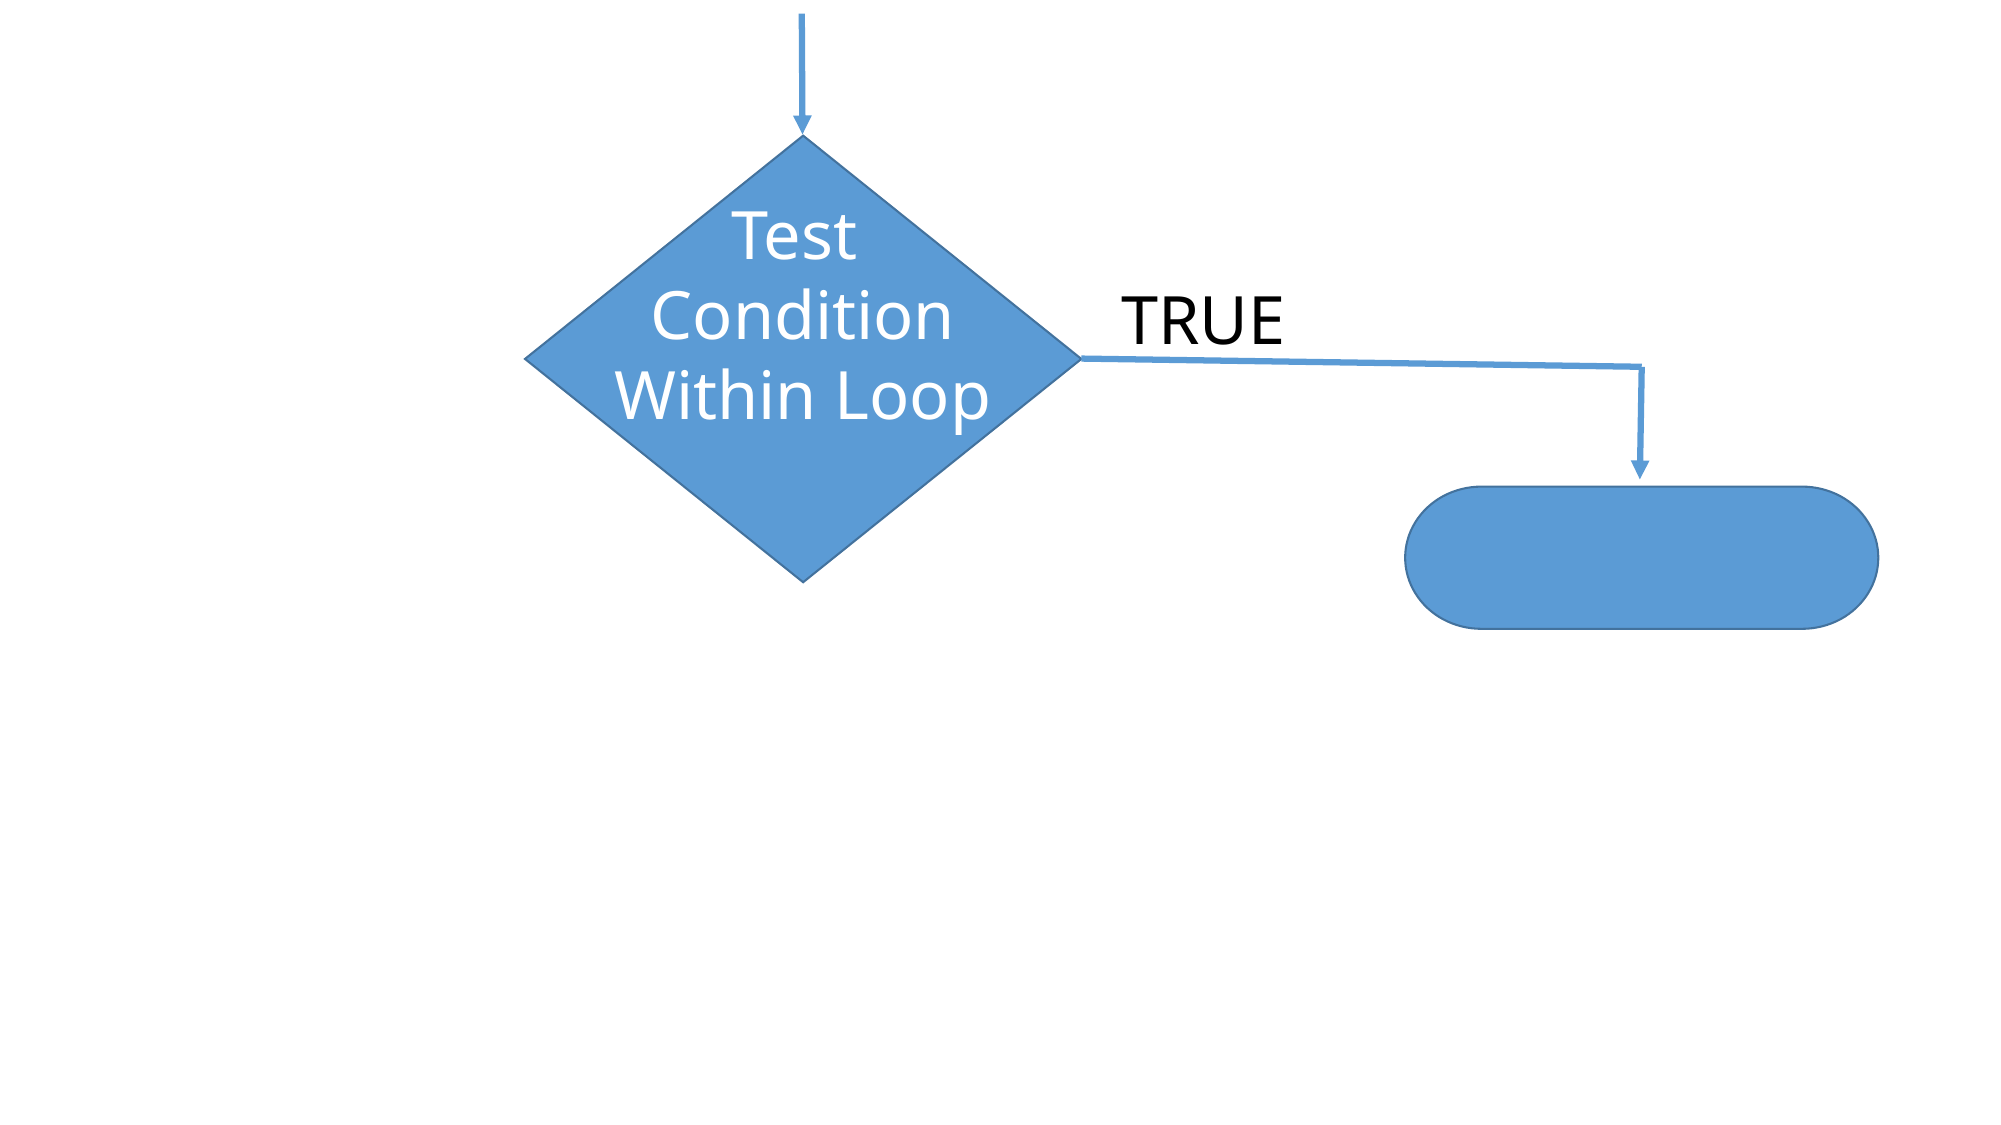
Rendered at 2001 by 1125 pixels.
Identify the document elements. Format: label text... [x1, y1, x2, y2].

text_box [740, 134, 867, 185]
text_box TRUE [1171, 270, 1326, 358]
text_box [1404, 485, 1880, 630]
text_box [1081, 358, 1642, 367]
text_box Test Condition Within Loop [435, 185, 1171, 441]
text_box [625, 441, 981, 584]
